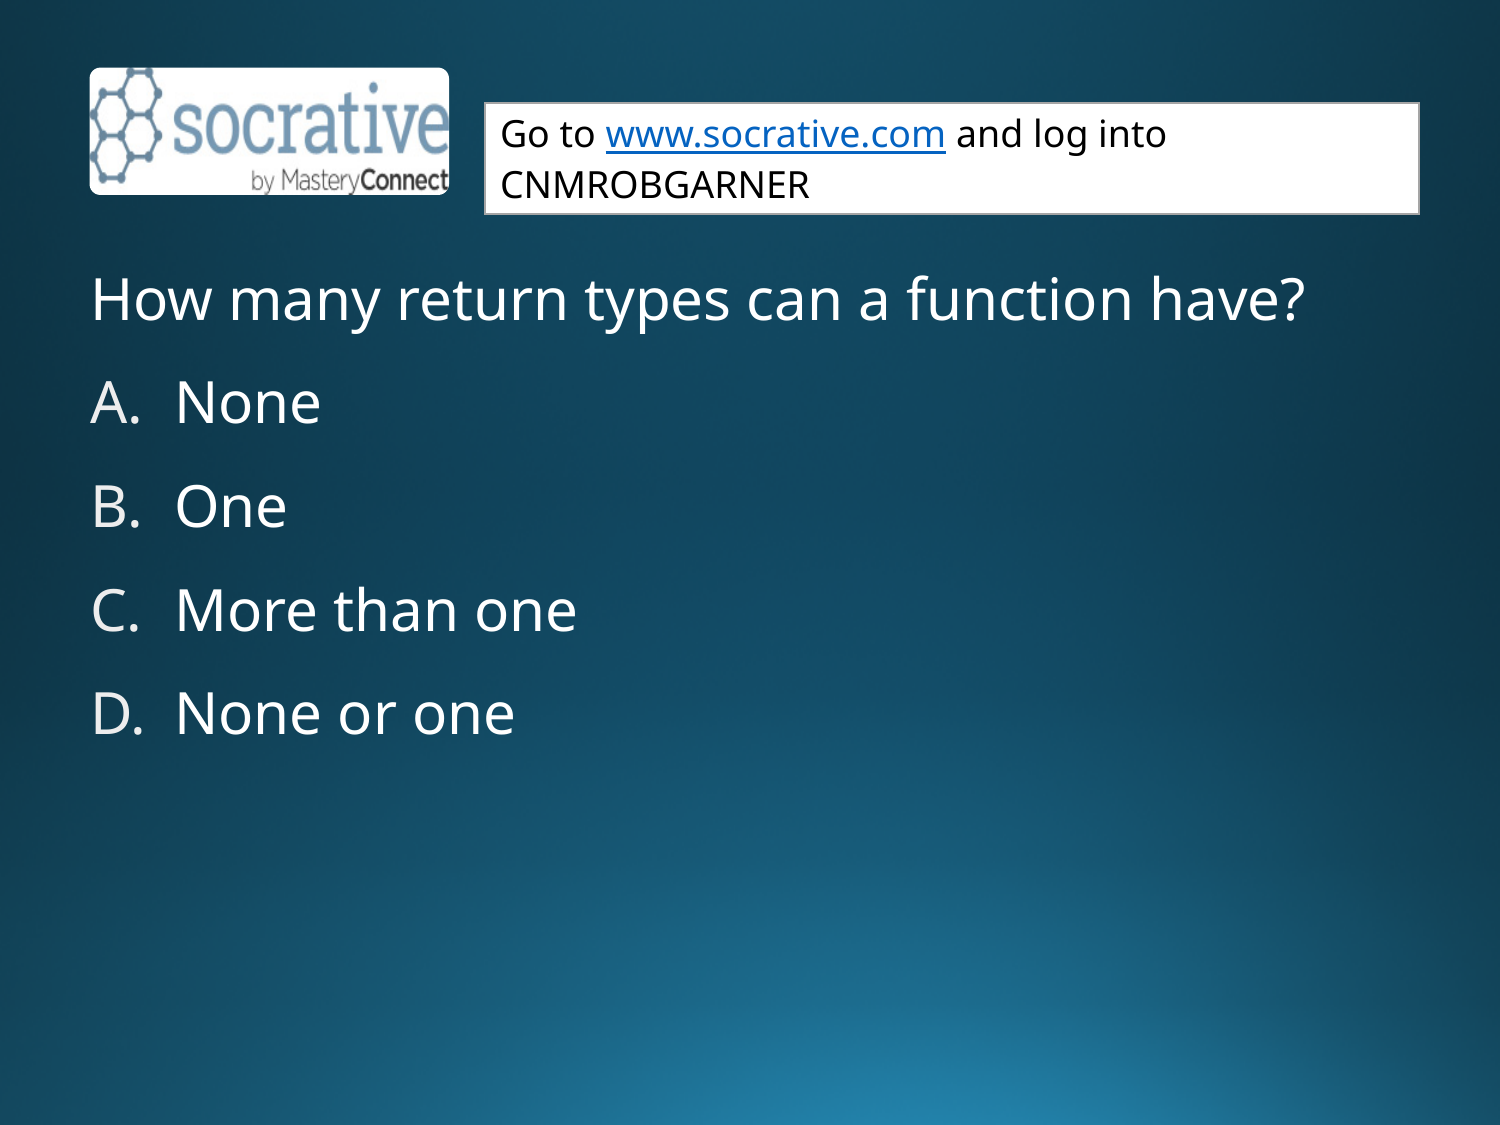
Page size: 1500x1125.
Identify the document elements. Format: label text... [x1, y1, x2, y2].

picture [0, 0, 1500, 1125]
list How many return types can a function have? None One More than one None or one [75, 262, 1425, 1006]
